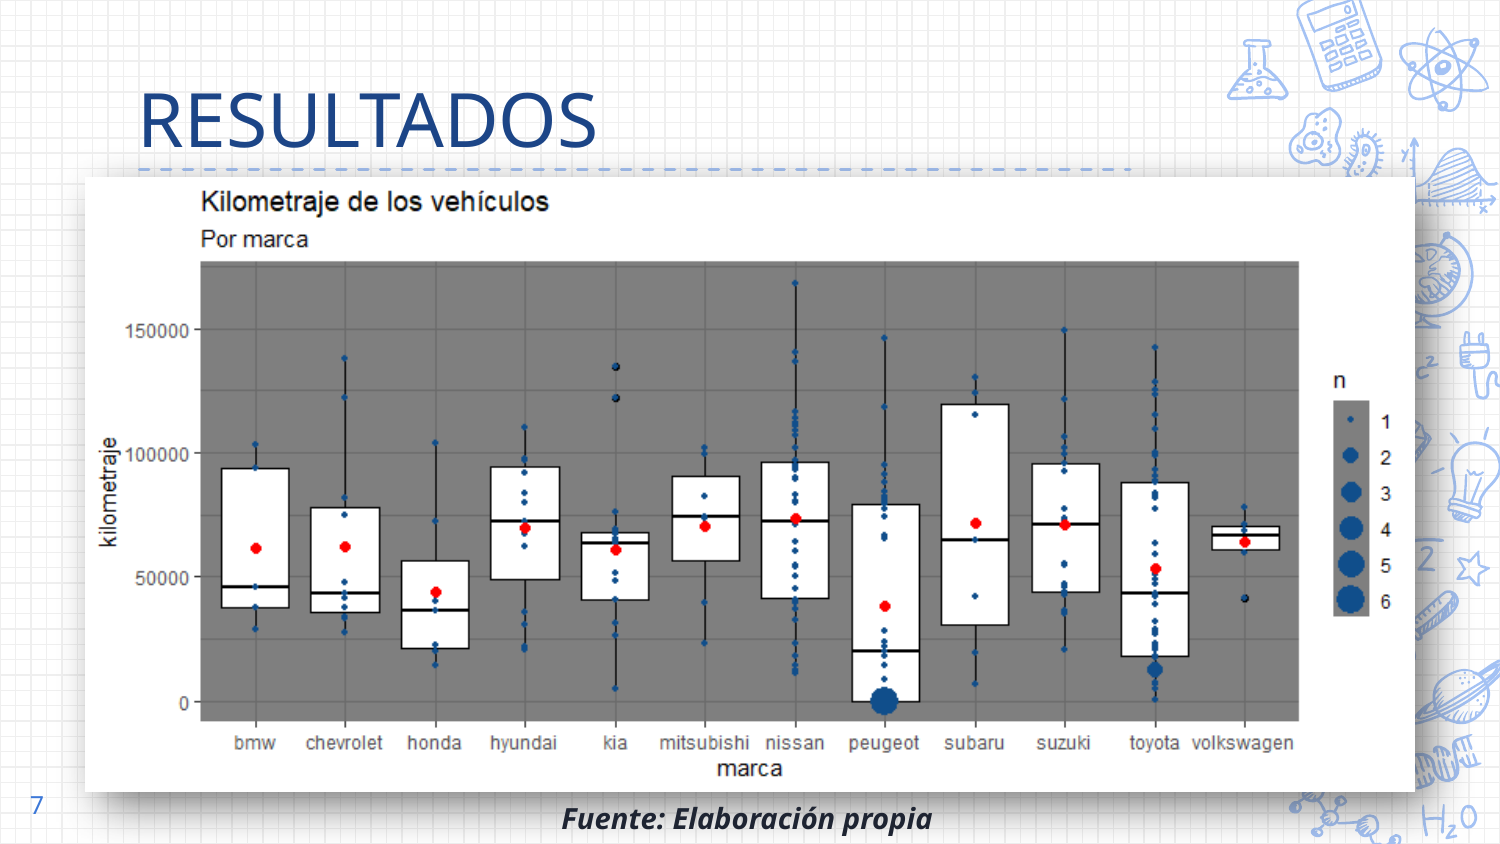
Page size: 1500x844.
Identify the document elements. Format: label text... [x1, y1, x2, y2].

slide_number 7 [14, 774, 105, 840]
picture [85, 177, 1415, 792]
text_box Fuente: Elaboración propia [371, 799, 1130, 843]
title RESULTADOS [122, 36, 1130, 160]
